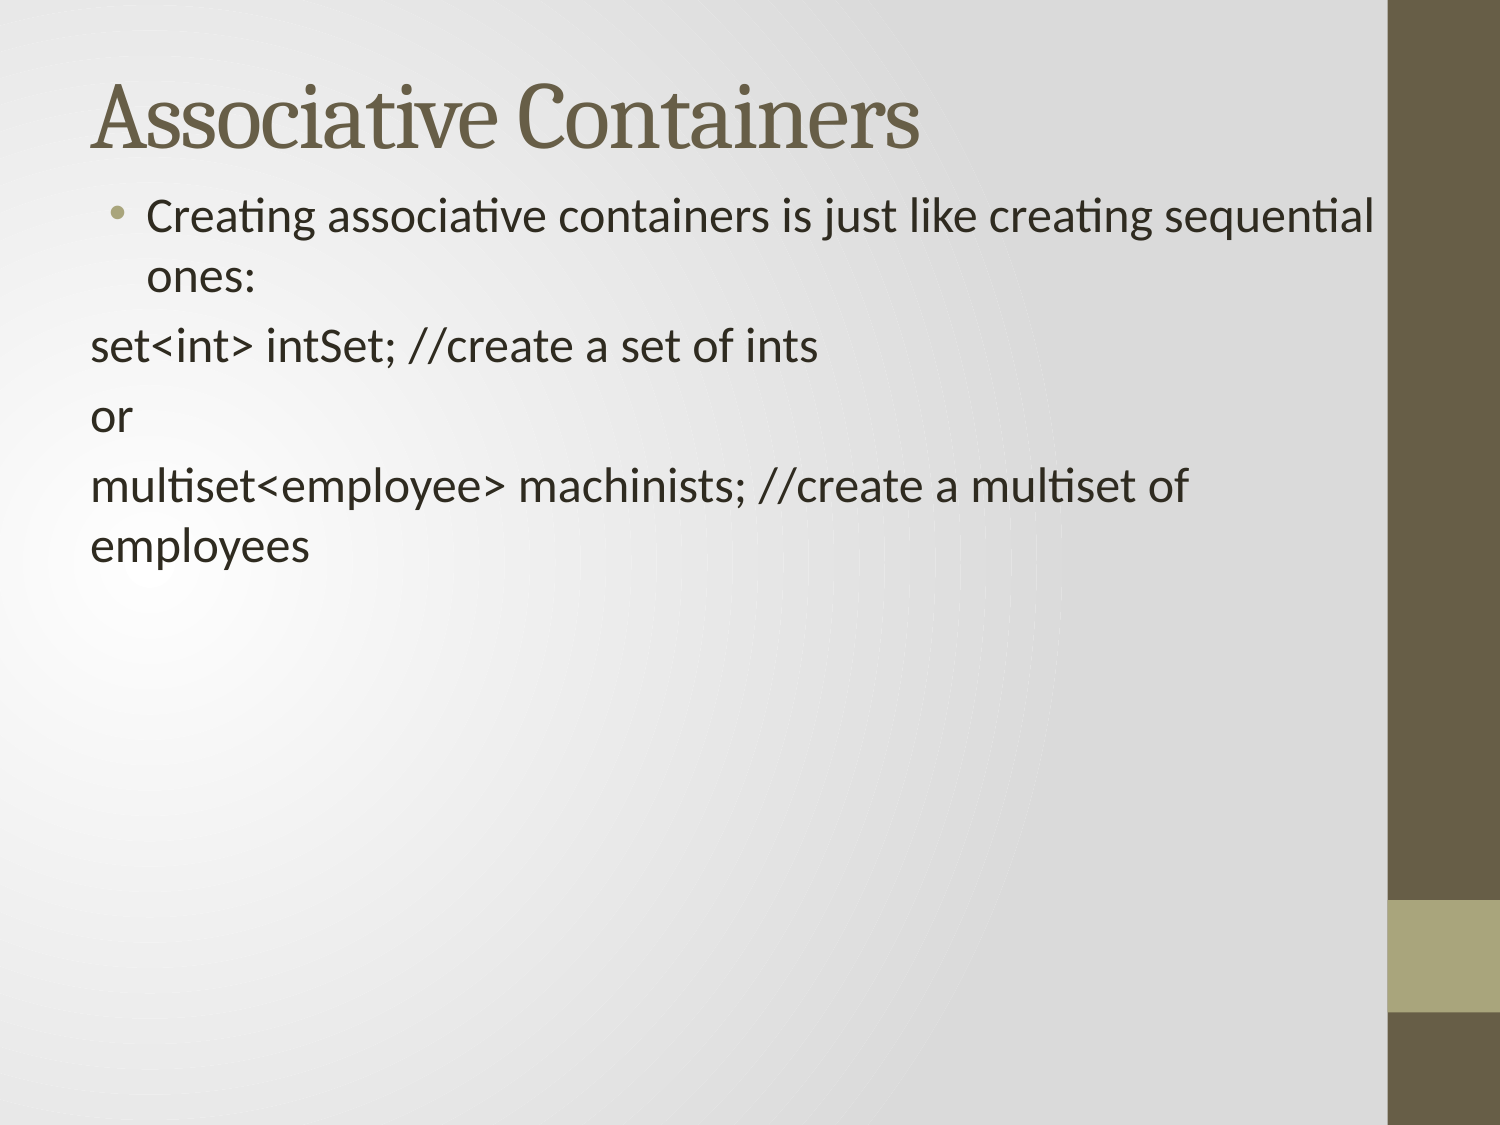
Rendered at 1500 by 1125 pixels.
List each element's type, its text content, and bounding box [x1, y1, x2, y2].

title Associative Containers [75, 45, 1425, 174]
list Creating associative containers is just like creating sequential ones: set<int> intSet; //create a set of ints or multiset<employee> machinists; //create a multiset of employees [75, 174, 1425, 1005]
